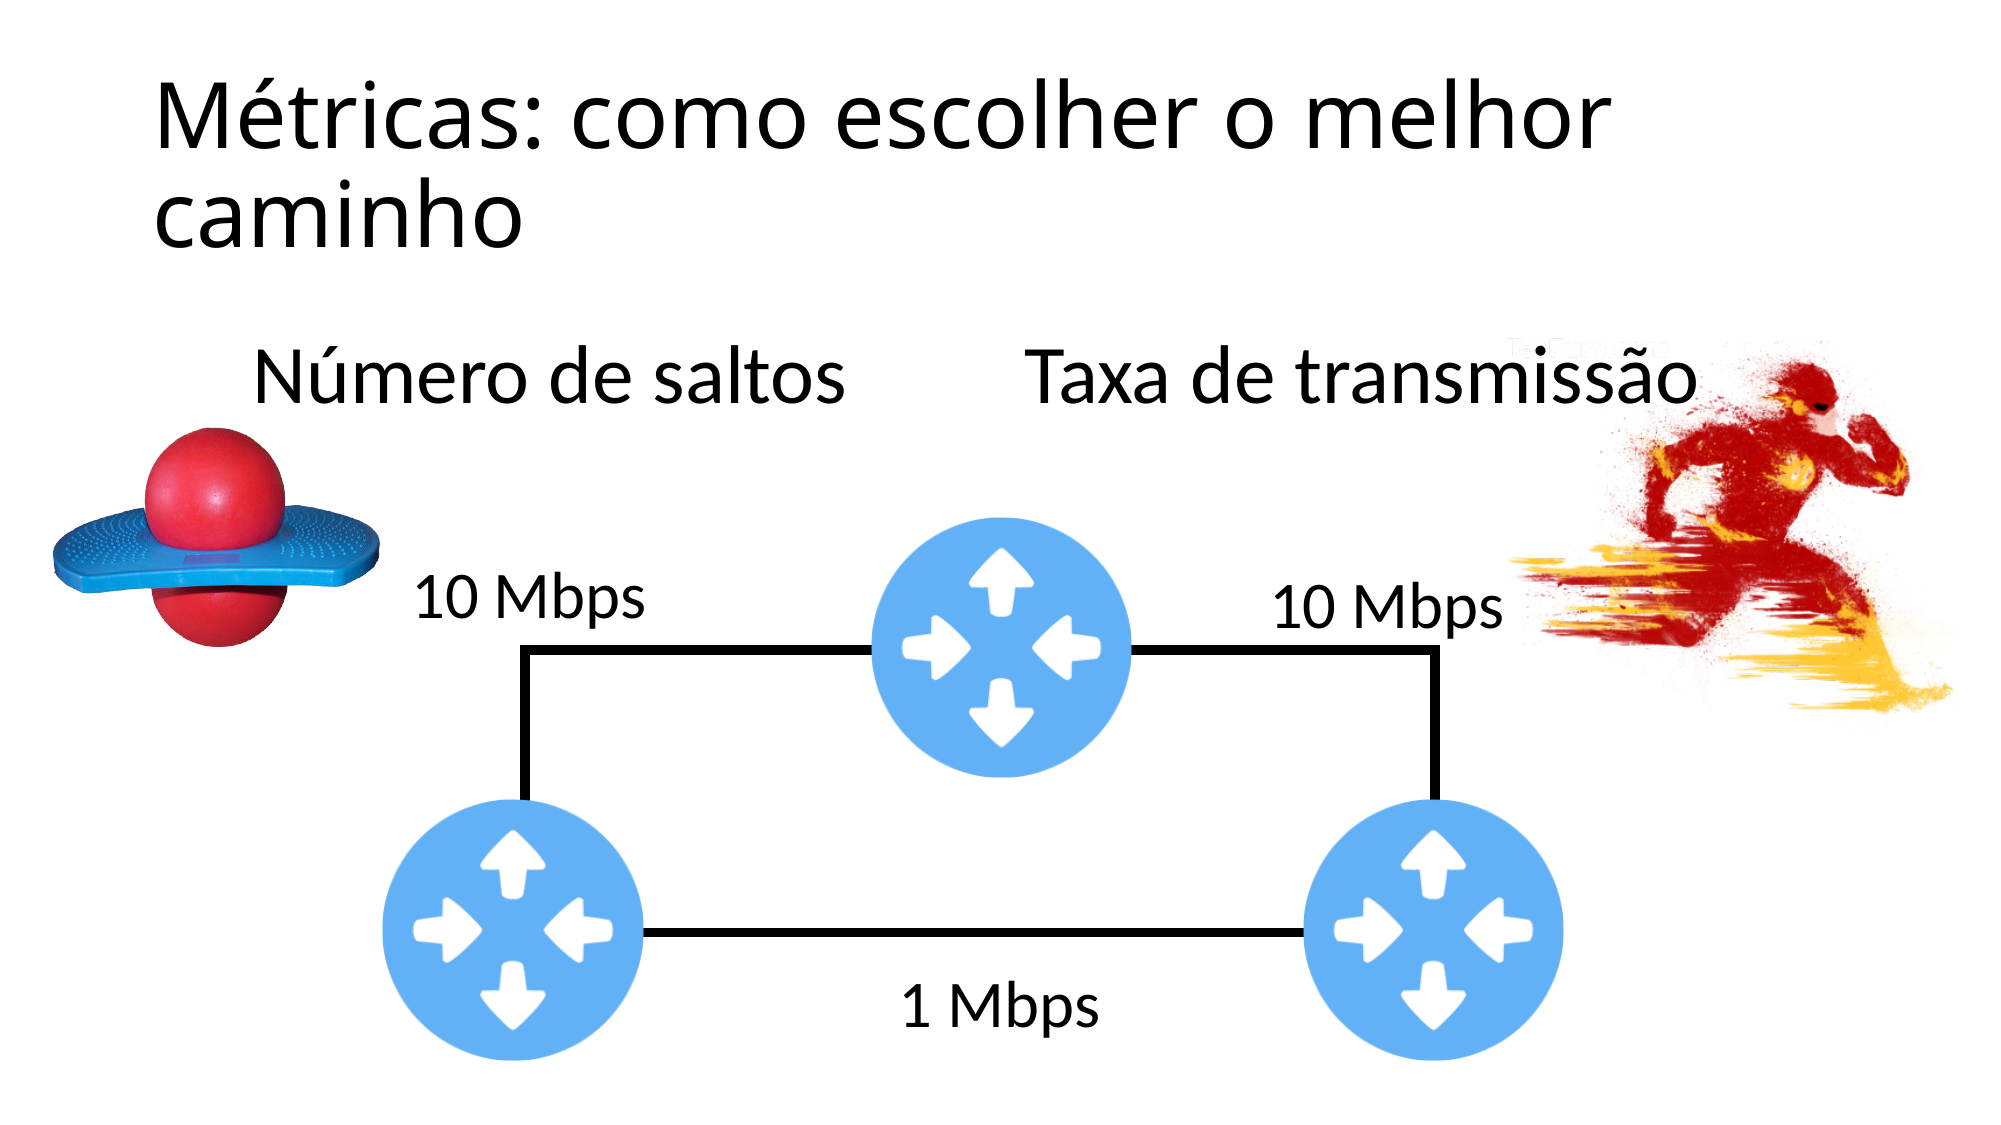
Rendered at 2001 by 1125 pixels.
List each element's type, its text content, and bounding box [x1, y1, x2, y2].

text_box Número de saltos [238, 312, 892, 428]
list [45, 403, 383, 674]
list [1501, 333, 1967, 745]
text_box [382, 517, 1617, 1061]
text_box Taxa de transmissão [1009, 312, 1739, 428]
title Métricas: como escolher o melhor caminho [137, 59, 1863, 278]
